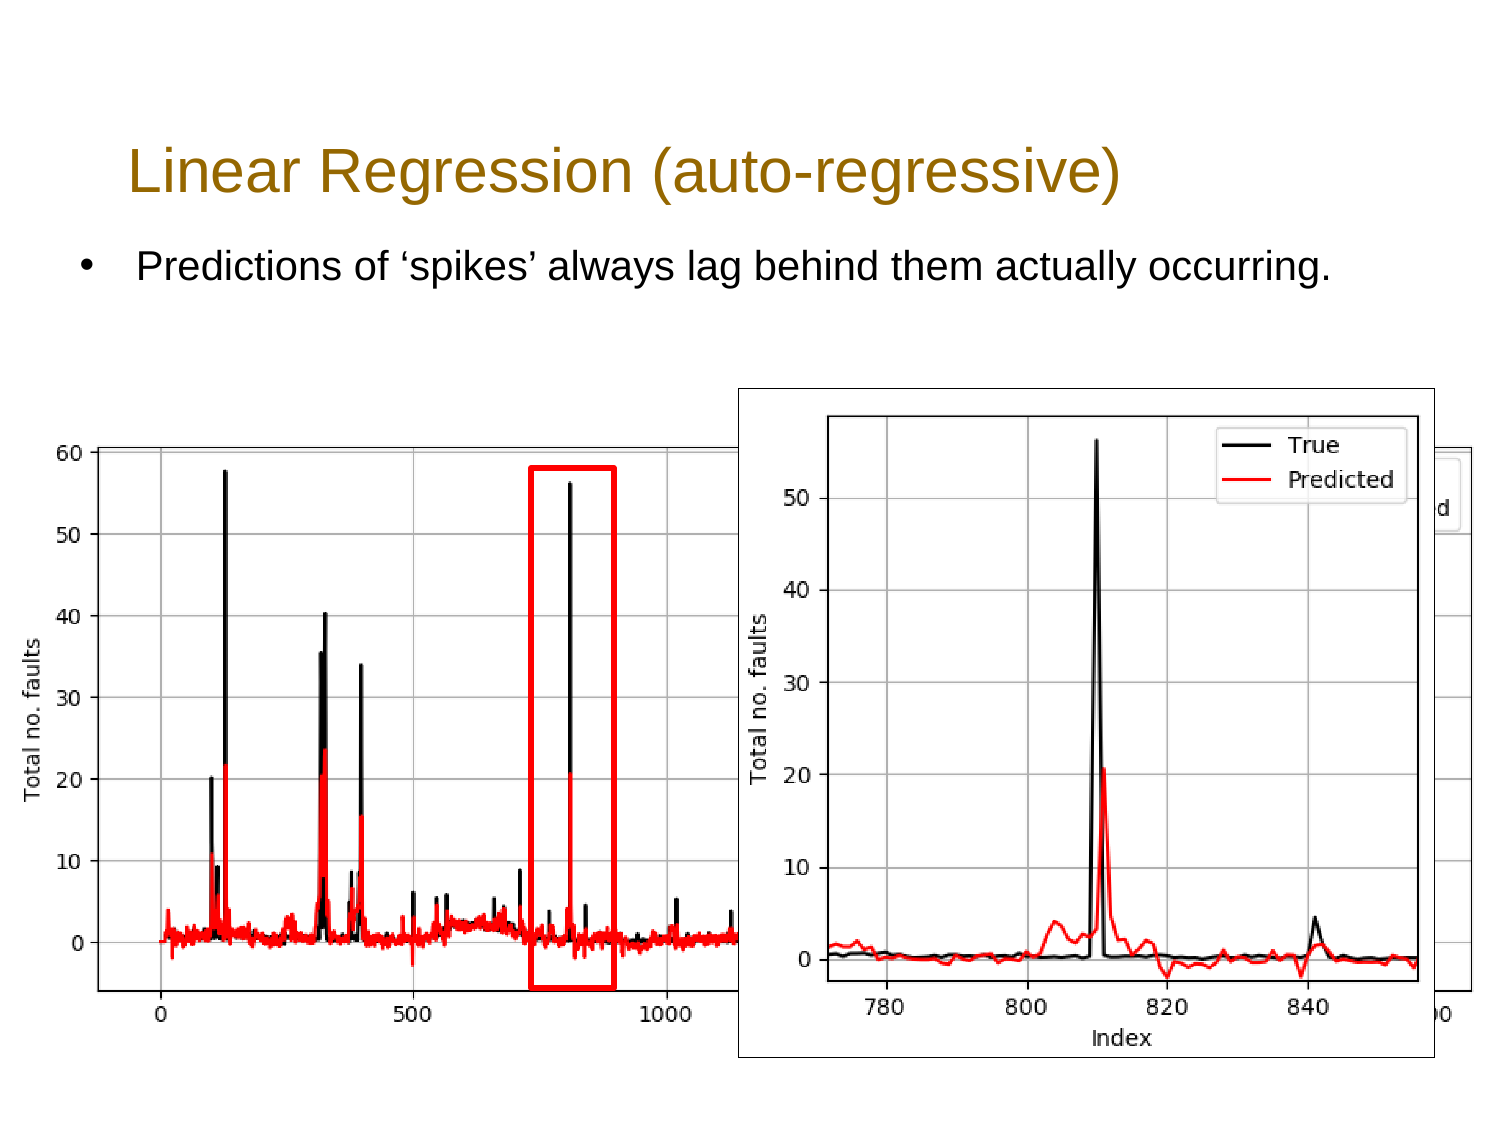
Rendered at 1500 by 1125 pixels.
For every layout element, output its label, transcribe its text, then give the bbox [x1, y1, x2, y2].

text_box Predictions of ‘spikes’ always lag behind them actually occurring. [64, 231, 1376, 297]
picture [0, 388, 1500, 1063]
title Linear Regression (auto-regressive) [112, 62, 1388, 213]
